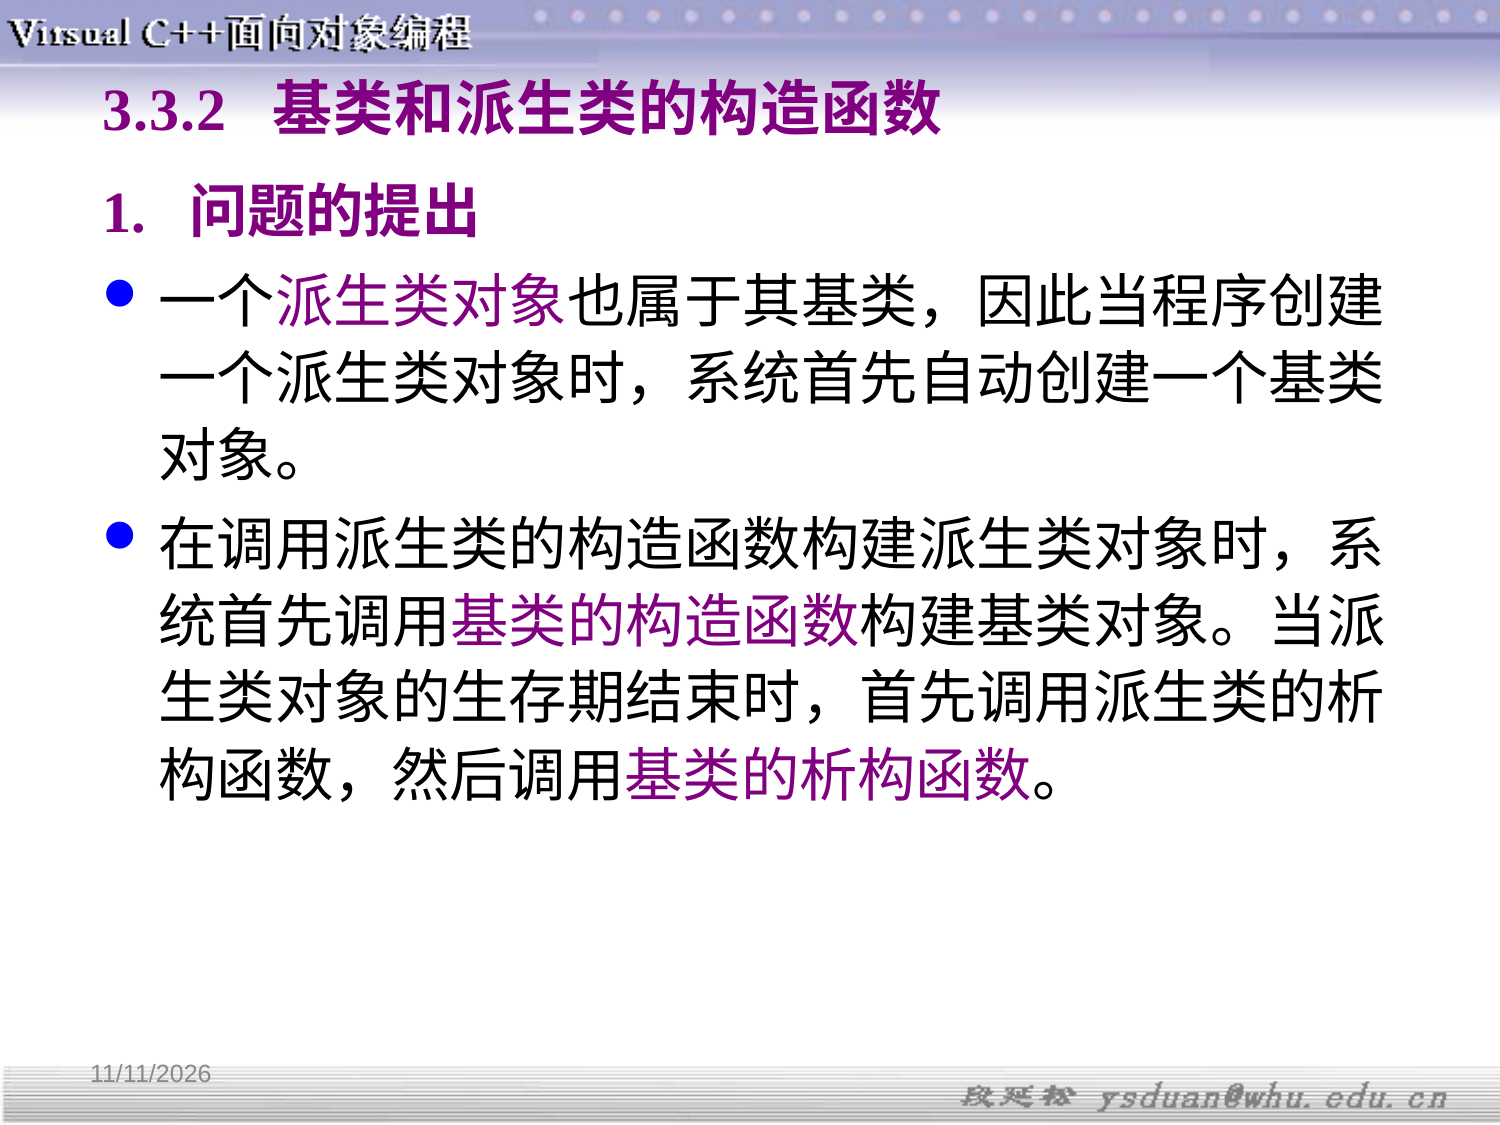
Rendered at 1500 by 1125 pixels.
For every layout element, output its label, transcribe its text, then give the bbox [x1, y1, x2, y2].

text_box 一个派生类对象也属于其基类，因此当程序创建一个派生类对象时，系统首先自动创建一个基类对象。 在调用派生类的构造函数构建派生类对象时，系统首先调用基类的构造函数构建基类对象。当派生类对象的生存期结束时，首先调用派生类的析构函数，然后调用基类的析构函数。 [87, 249, 1400, 838]
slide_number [75, 1042, 425, 1103]
text_box 1. 问题的提出 [87, 162, 1063, 250]
title 3.3.2 基类和派生类的构造函数 [87, 62, 1063, 150]
picture [0, 0, 1500, 1125]
